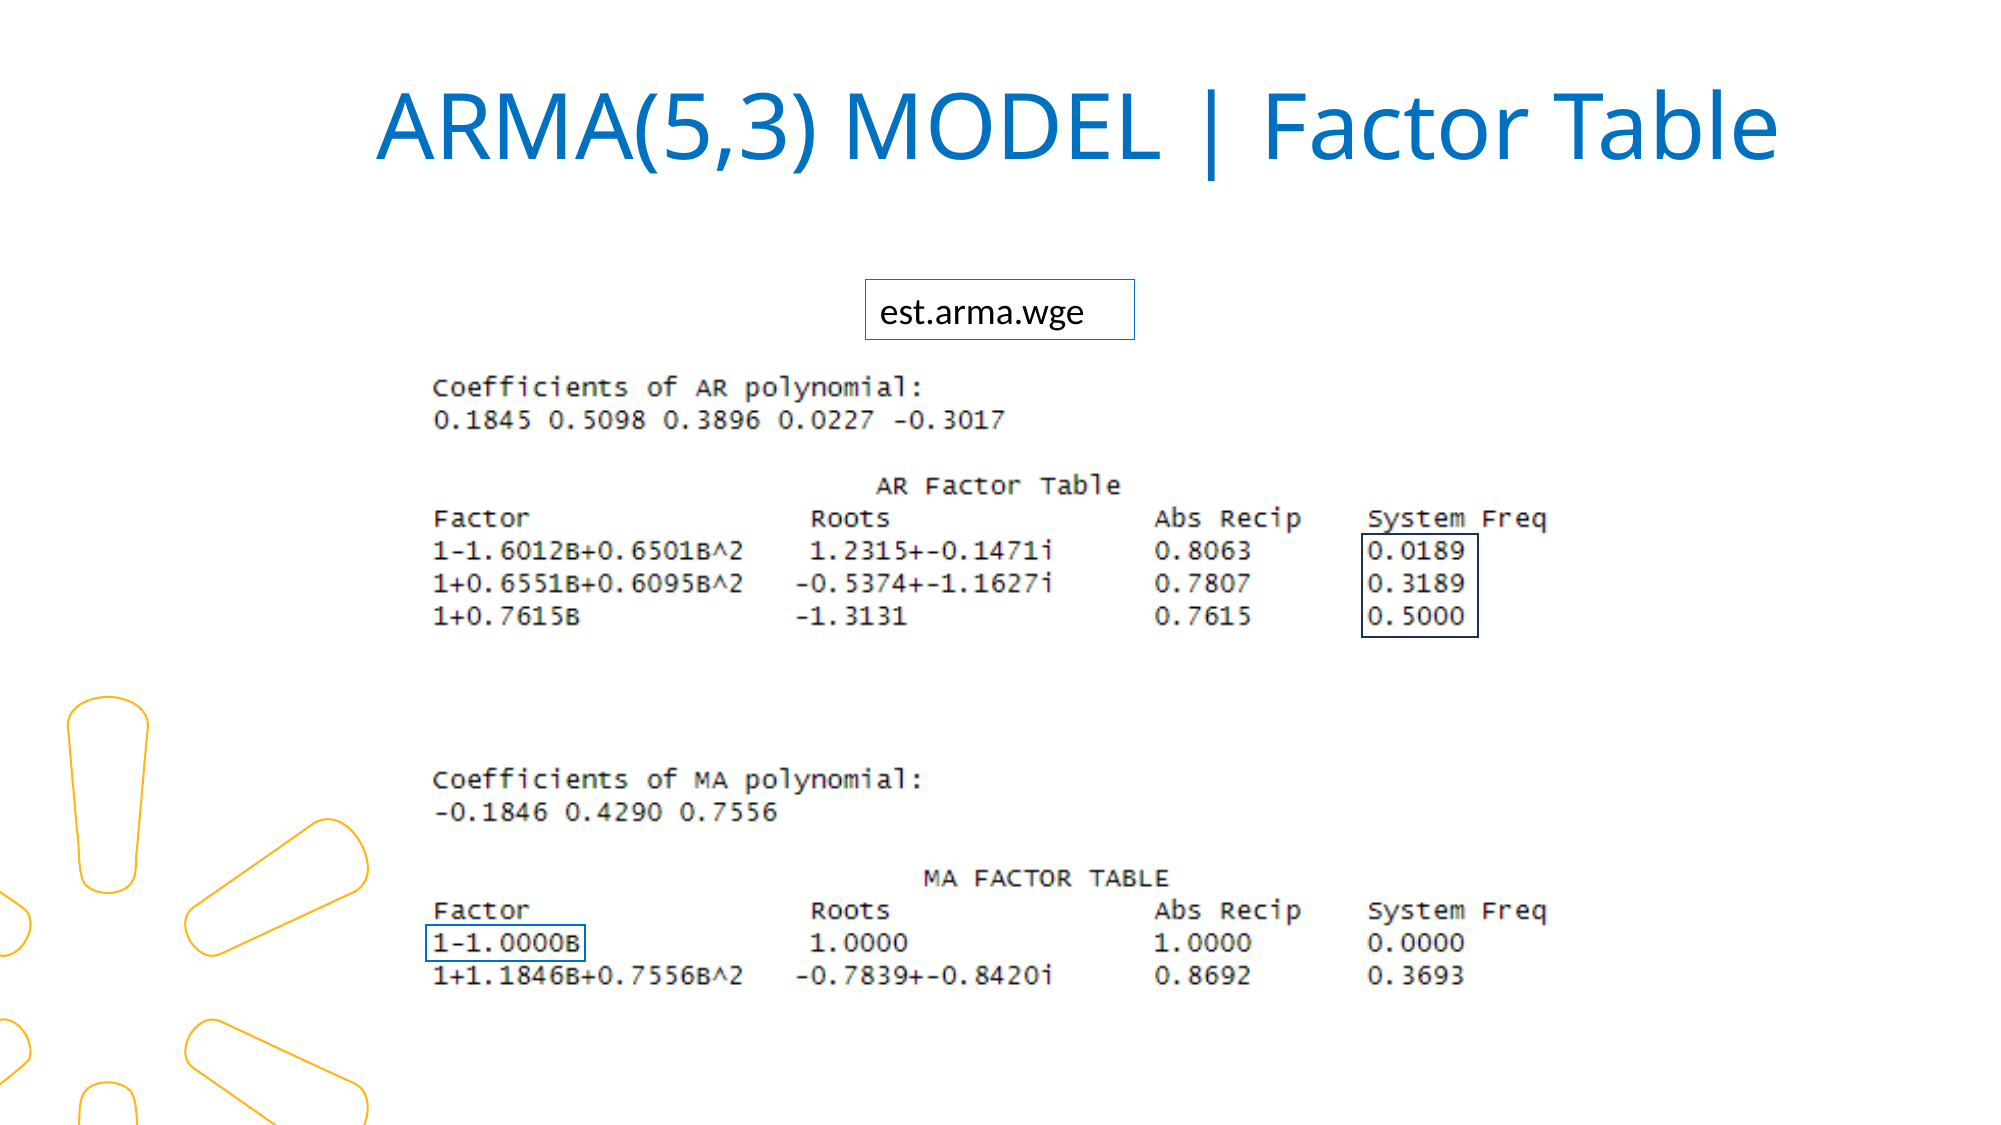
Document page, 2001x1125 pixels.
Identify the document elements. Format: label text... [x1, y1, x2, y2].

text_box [0, 696, 368, 1125]
picture [426, 362, 1574, 991]
title ARMA(5,3) MODEL | Factor Table [361, 59, 1863, 200]
text_box est.arma.wge [865, 279, 1135, 340]
